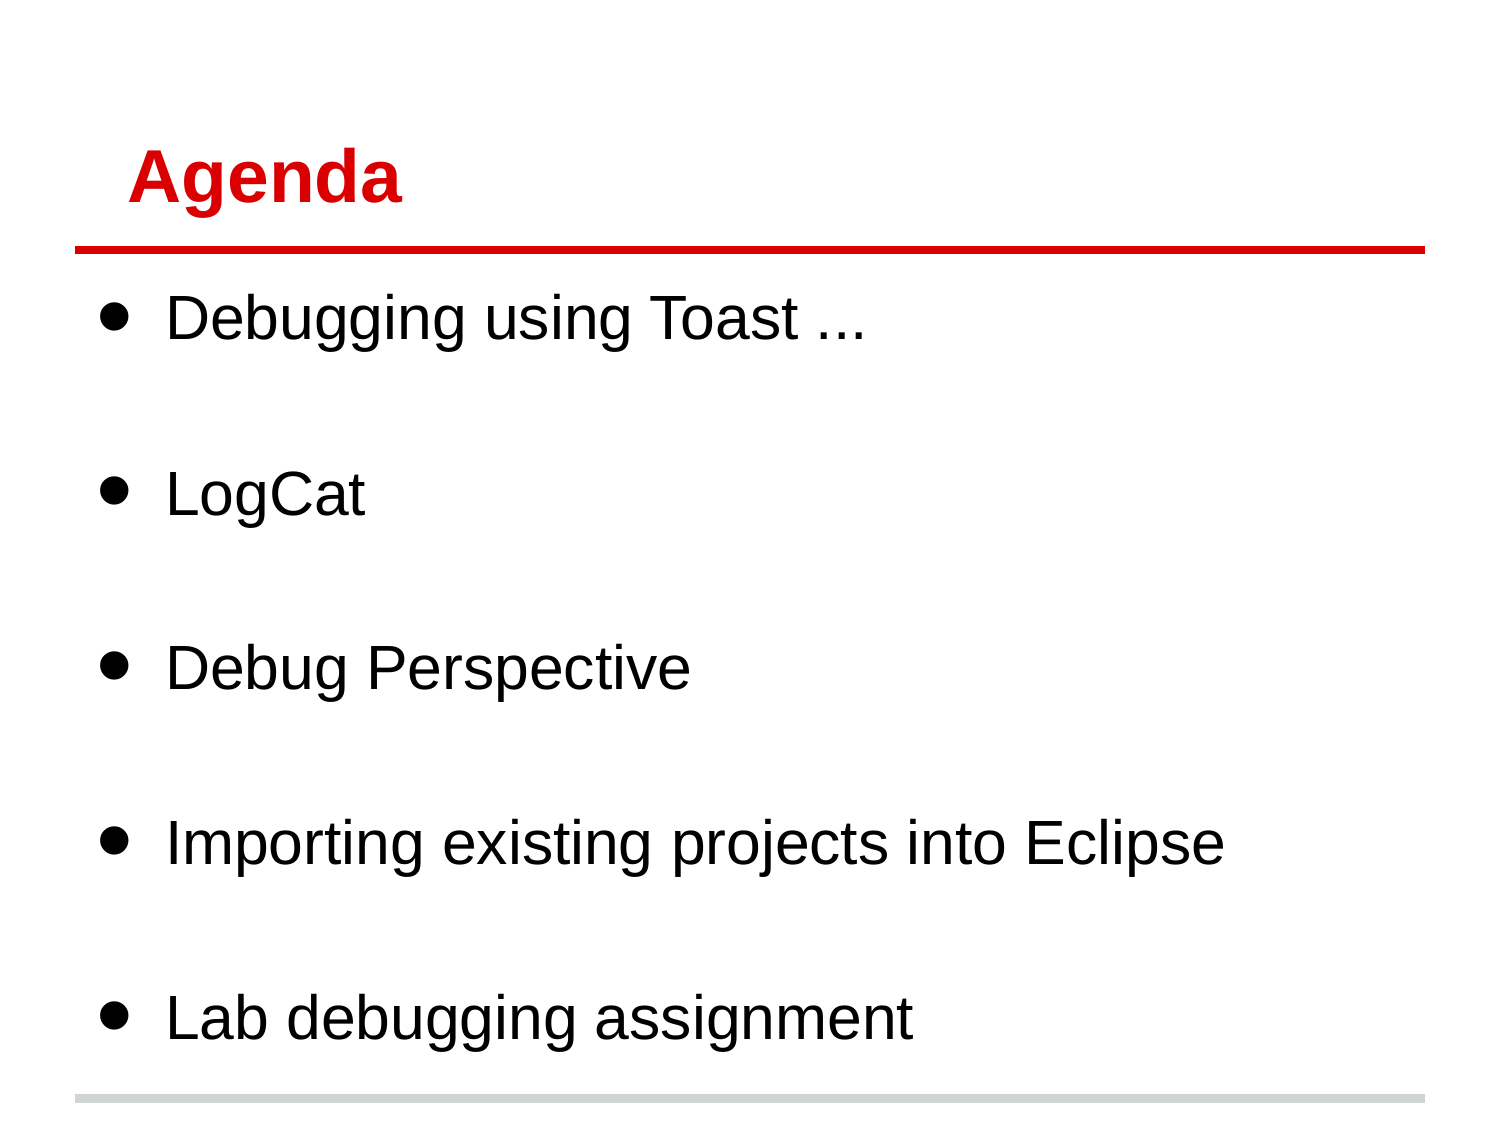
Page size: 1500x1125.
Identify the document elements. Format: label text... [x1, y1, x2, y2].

list Debugging using Toast ... LogCat Debug Perspective Importing existing projects into Eclipse Lab debugging assignment [75, 262, 1425, 1078]
title Agenda [75, 45, 1425, 233]
